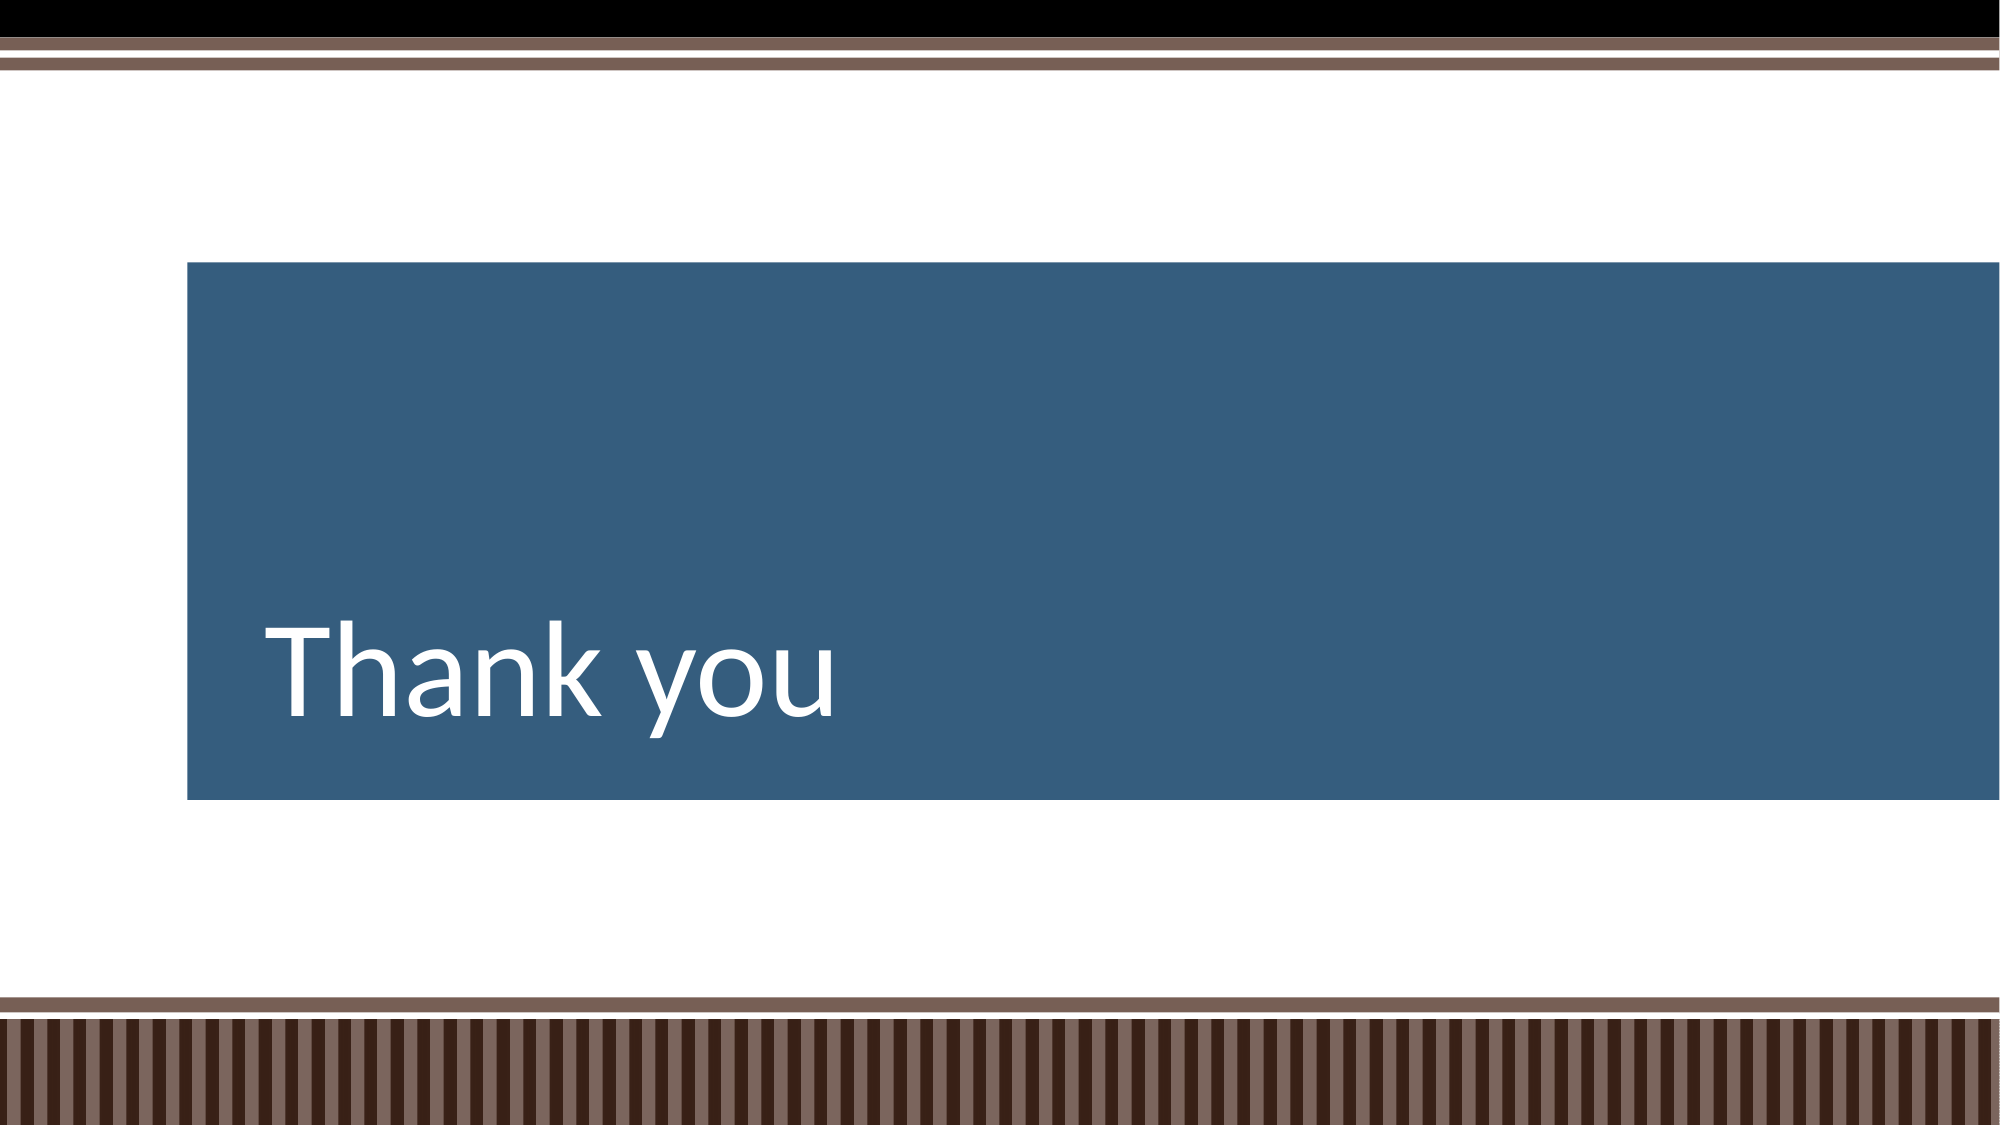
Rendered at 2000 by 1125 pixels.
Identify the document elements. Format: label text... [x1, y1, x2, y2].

title Thank you [249, 312, 1750, 750]
